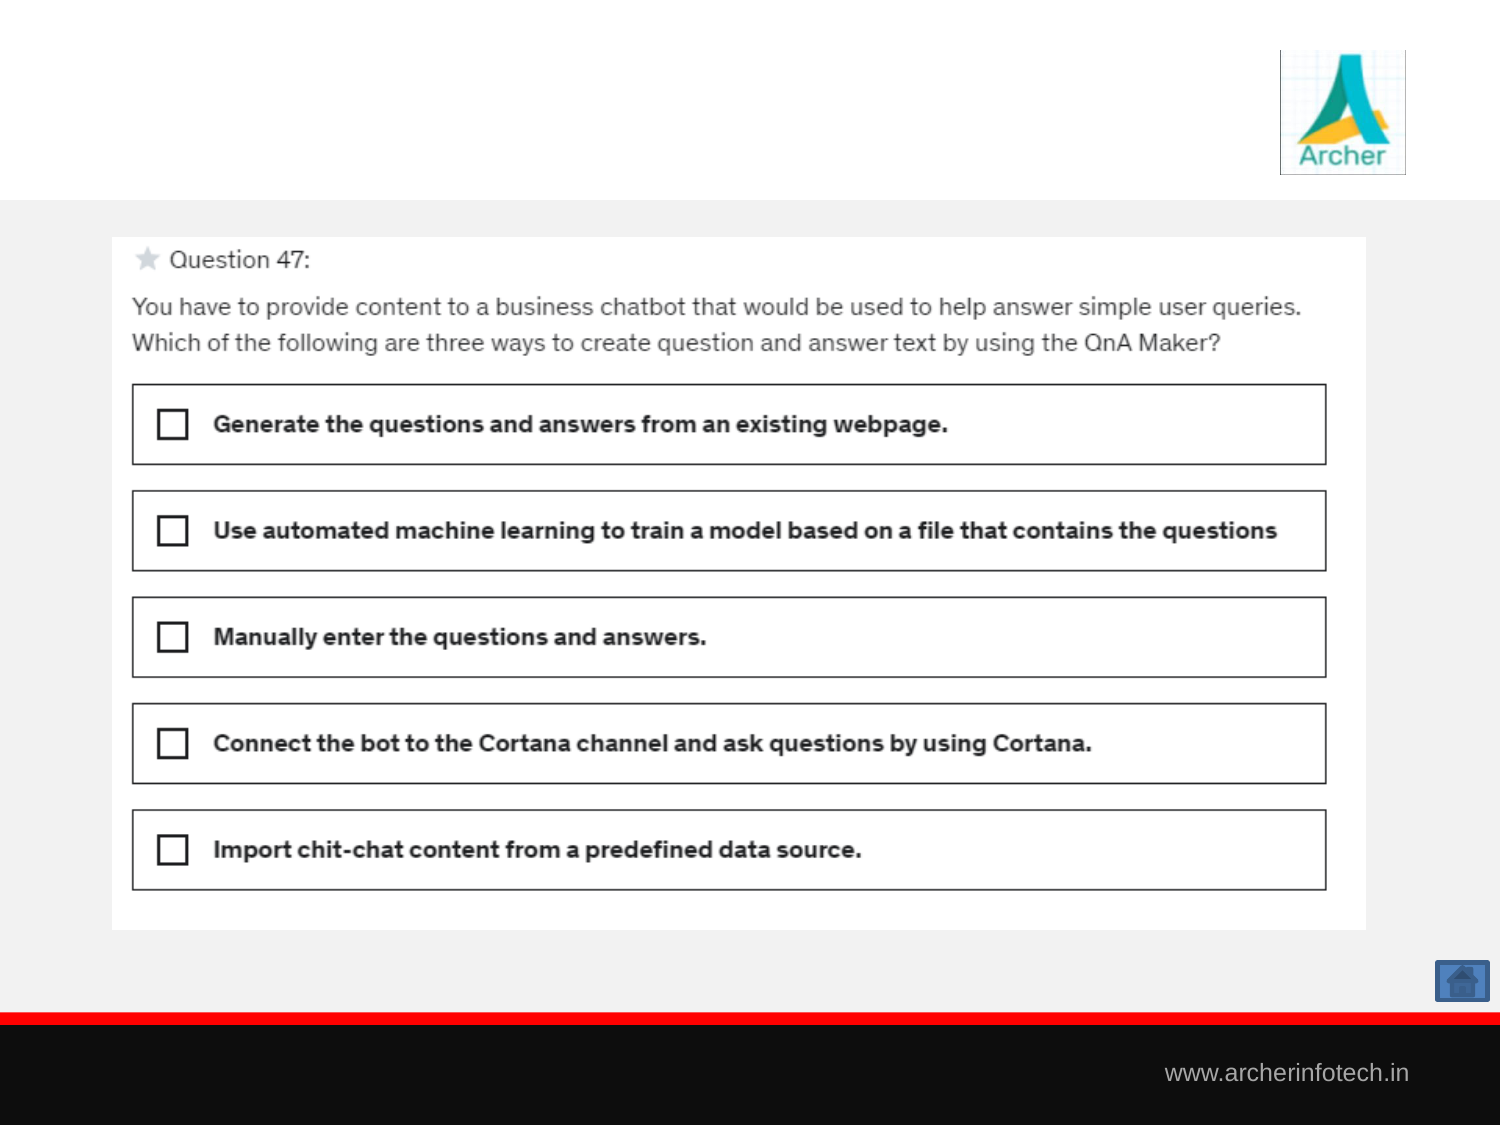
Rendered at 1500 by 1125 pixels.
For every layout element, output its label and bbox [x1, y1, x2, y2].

picture [112, 237, 1366, 930]
picture [1280, 50, 1406, 175]
text_box [1435, 960, 1490, 1002]
